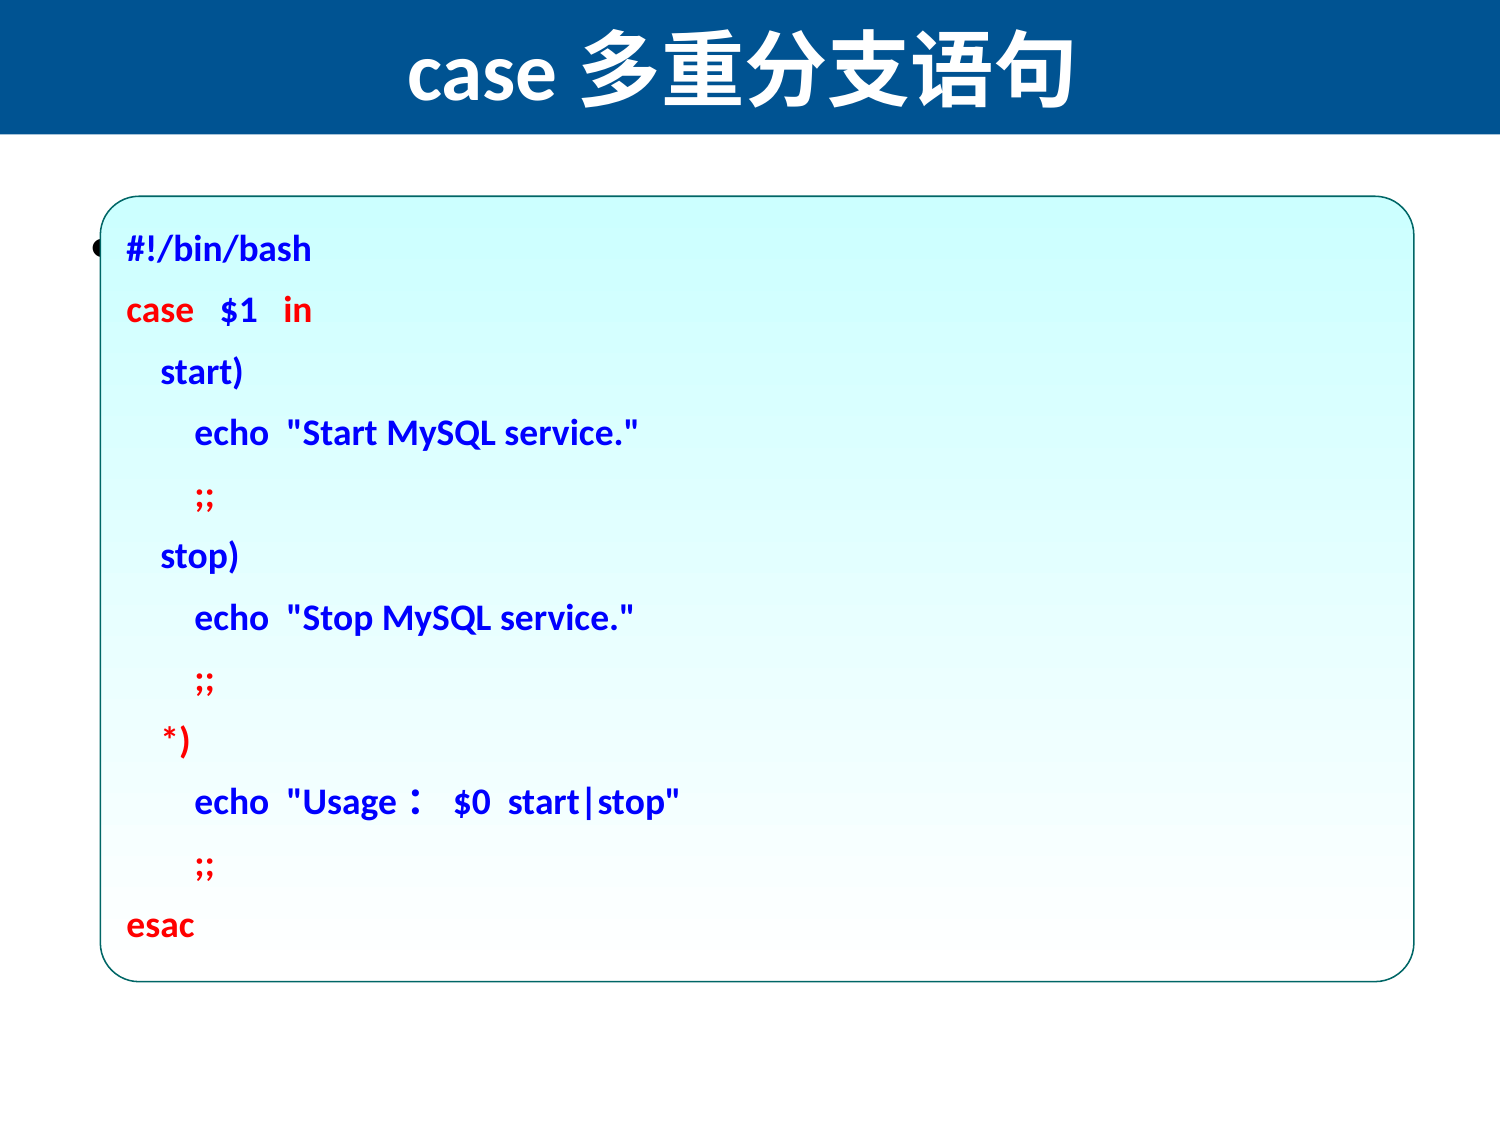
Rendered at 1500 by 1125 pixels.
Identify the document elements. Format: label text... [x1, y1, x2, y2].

title case多重分支语句 [2, 0, 1483, 135]
list 应用示例1： 编写脚本文件 mydb.sh，用于控制系统服务mysqld 当执行 ./mydb.sh start 时，启动mysqld服务 当执行 ./mydb.sh stop 时，关闭mysqld服务 如果输入其他脚本参数，则显示帮助信息 [75, 200, 1425, 1010]
text_box #!/bin/bash case $1 in start) echo "Start MySQL service." ;; stop) echo "Stop MySQL service." ;; *) echo "Usage：$0 start|stop" ;; esac [100, 196, 1414, 982]
